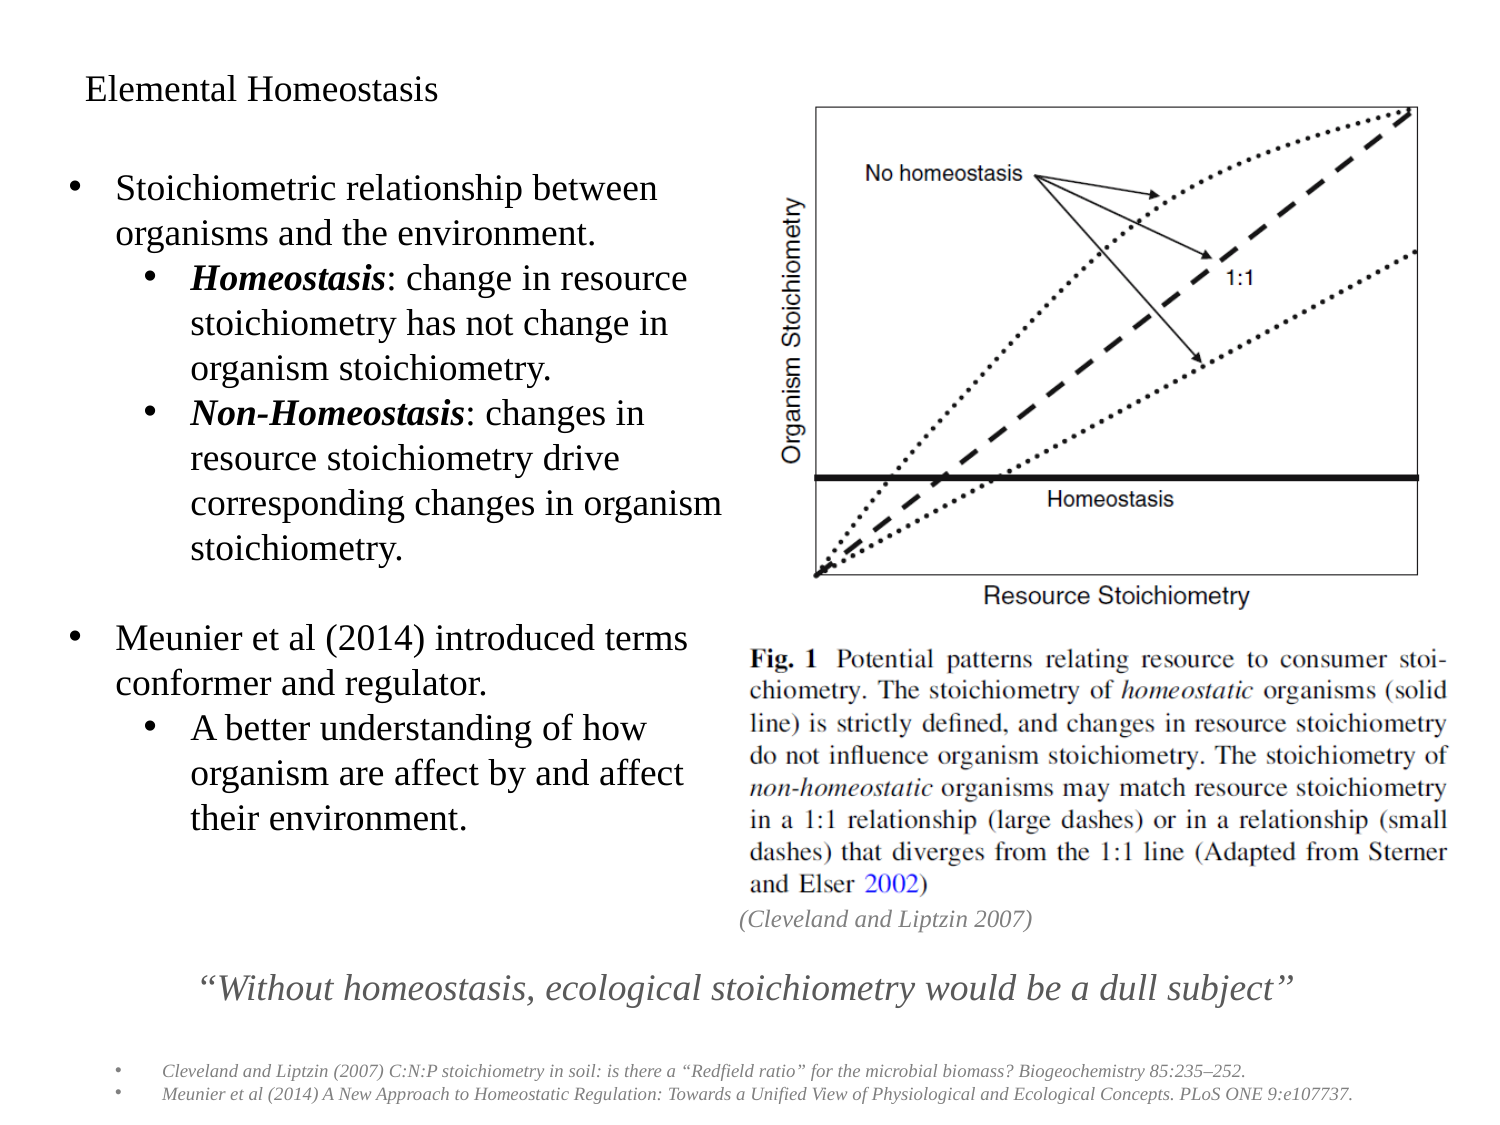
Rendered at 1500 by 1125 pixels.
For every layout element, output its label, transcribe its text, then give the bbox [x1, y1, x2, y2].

picture [722, 90, 1476, 918]
text_box Cleveland and Liptzin (2007) C:N:P stoichiometry in soil: is there a “Redfield ratio” for the microbial biomass? Biogeochemistry 85:235–252. Meunier et al (2014) A New Approach to Homeostatic Regulation: Towards a Unified View of Physiological and Ecological Concepts. PLoS ONE 9:e107737. [100, 1051, 1400, 1112]
text_box Elemental Homeostasis [70, 56, 454, 117]
text_box ‘‘Without homeostasis, ecological stoichiometry would be a dull subject’’ [42, 955, 1449, 1016]
text_box Stoichiometric relationship between organisms and the environment. Homeostasis: change in resource stoichiometry has not change in organism stoichiometry. Non-Homeostasis: changes in resource stoichiometry drive corresponding changes in organism stoichiometry. Meunier et al (2014) introduced terms conformer and regulator. A better understanding of how organism are affect by and affect their environment. [53, 155, 722, 846]
text_box (Cleveland and Liptzin 2007) [724, 918, 1048, 940]
